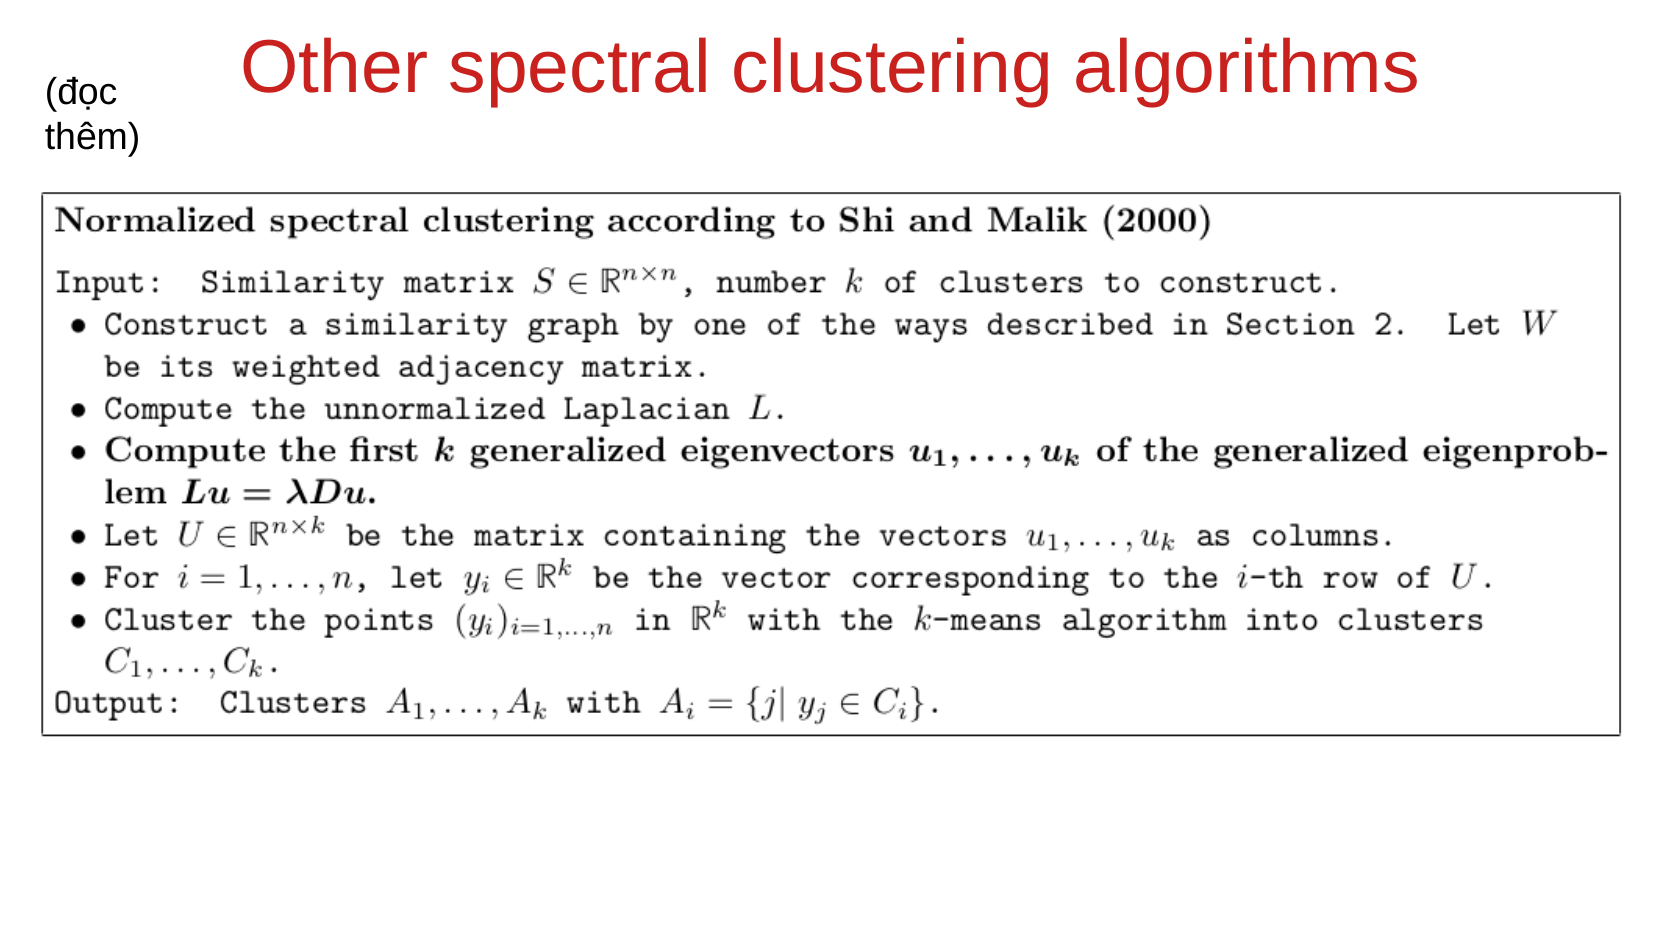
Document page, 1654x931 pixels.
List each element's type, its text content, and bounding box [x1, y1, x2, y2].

text_box (đọc thêm) [30, 60, 239, 117]
text_box Other spectral clustering algorithms [86, 20, 1575, 105]
picture [11, 165, 1644, 763]
